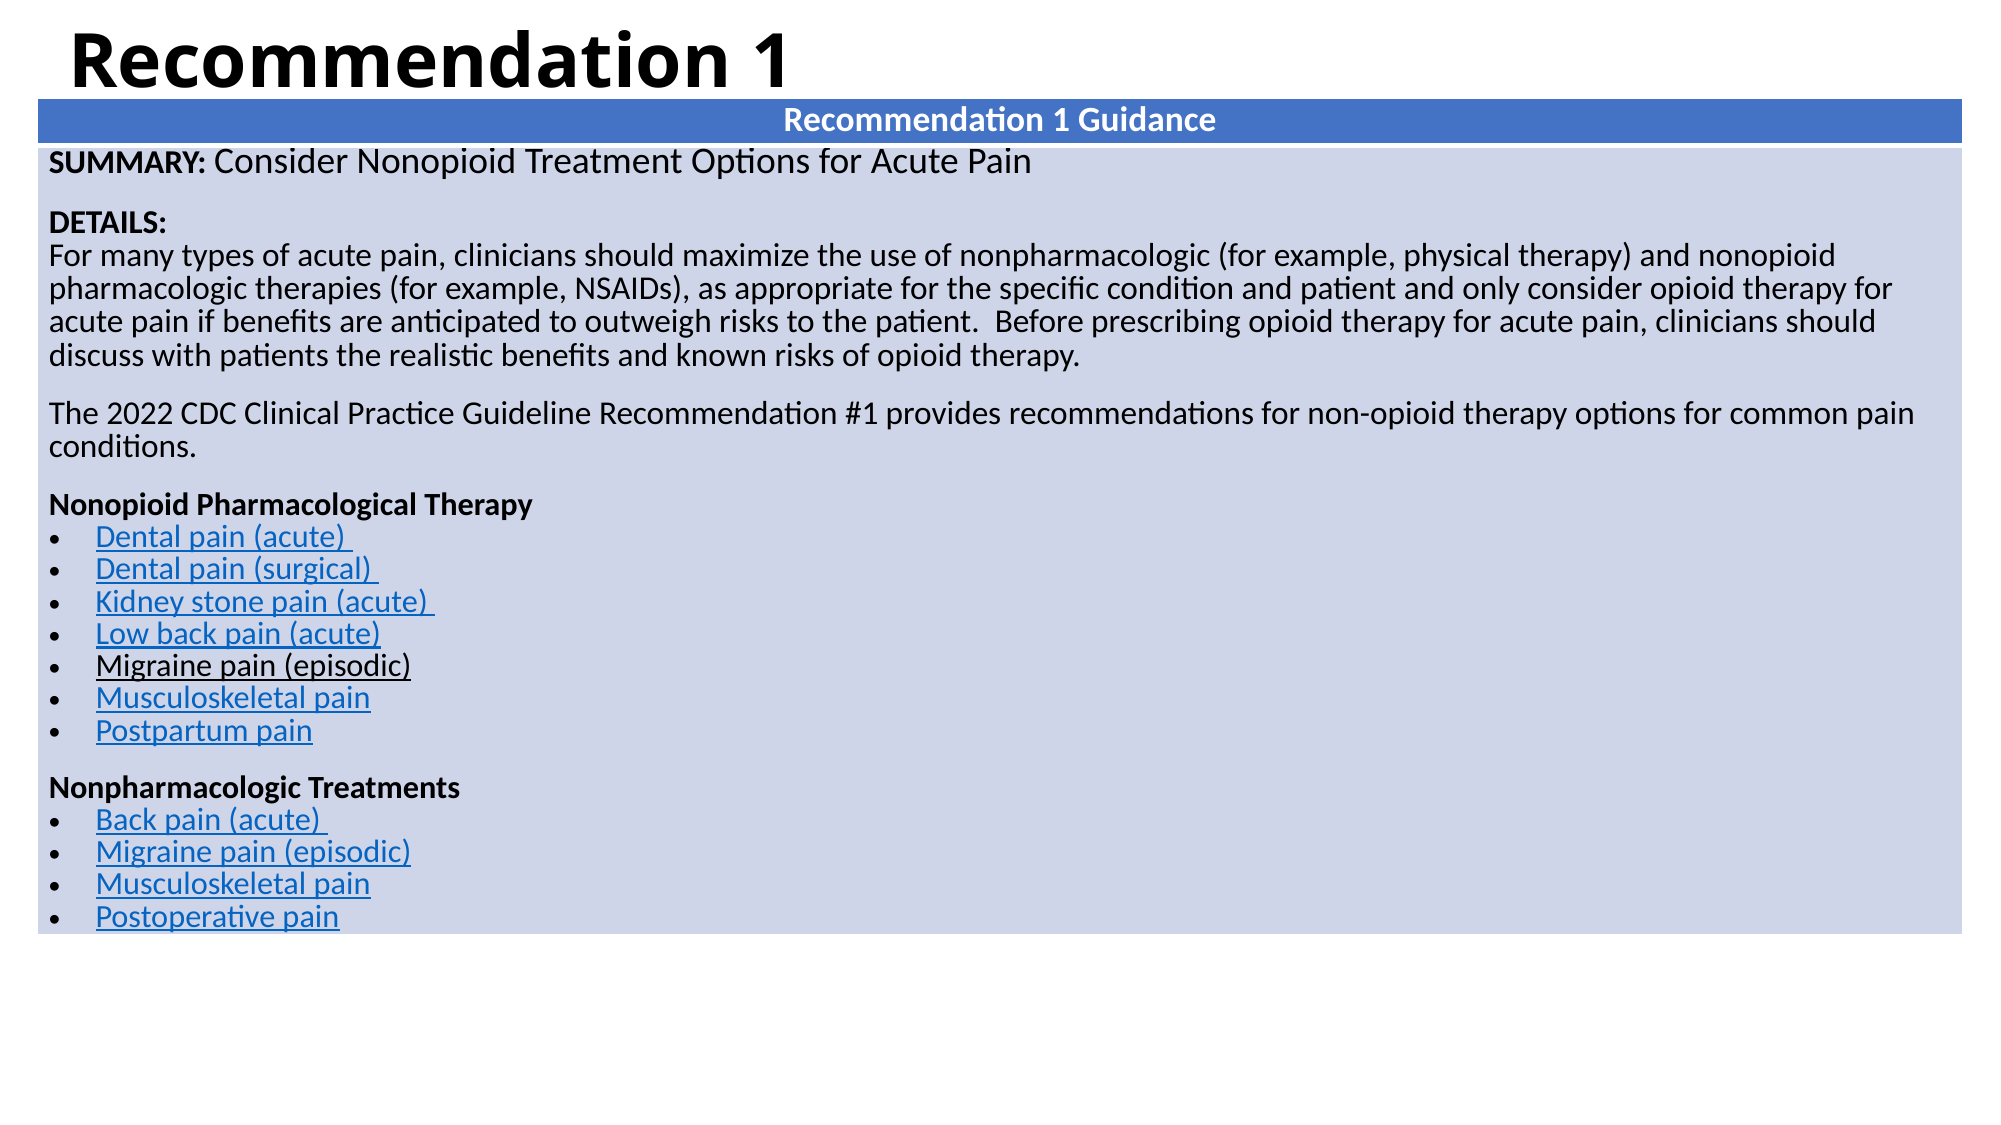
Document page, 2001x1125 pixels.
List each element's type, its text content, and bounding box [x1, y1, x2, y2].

title Recommendation 1 [53, 26, 1779, 100]
table_header Recommendation 1 Guidance [38, 99, 1962, 143]
table_cell SUMMARY: Consider Nonopioid Treatment Options for Acute Pain DETAILS: For many types of acute pain, clinicians should maximize the use of nonpharmacologic (for example, physical therapy) and nonopioid pharmacologic therapies (for example, NSAIDs), as appropriate for the specific condition and patient and only consider opioid therapy for acute pain if benefits are anticipated to outweigh risks to the patient. Before prescribing opioid therapy for acute pain, clinicians should discuss with patients the realistic benefits and known risks of opioid therapy. The 2022 CDC Clinical Practice Guideline Recommendation #1 provides recommendations for non-opioid therapy options for common pain conditions. Nonopioid Pharmacological Therapy Dental pain (acute) Dental pain (surgical) Kidney stone pain (acute) Low back pain (acute) Migraine pain (episodic) Musculoskeletal pain Postpartum pain Nonpharmacologic Treatments Back pain (acute) Migraine pain (episodic) Musculoskeletal pain Postoperative pain [38, 148, 1962, 934]
